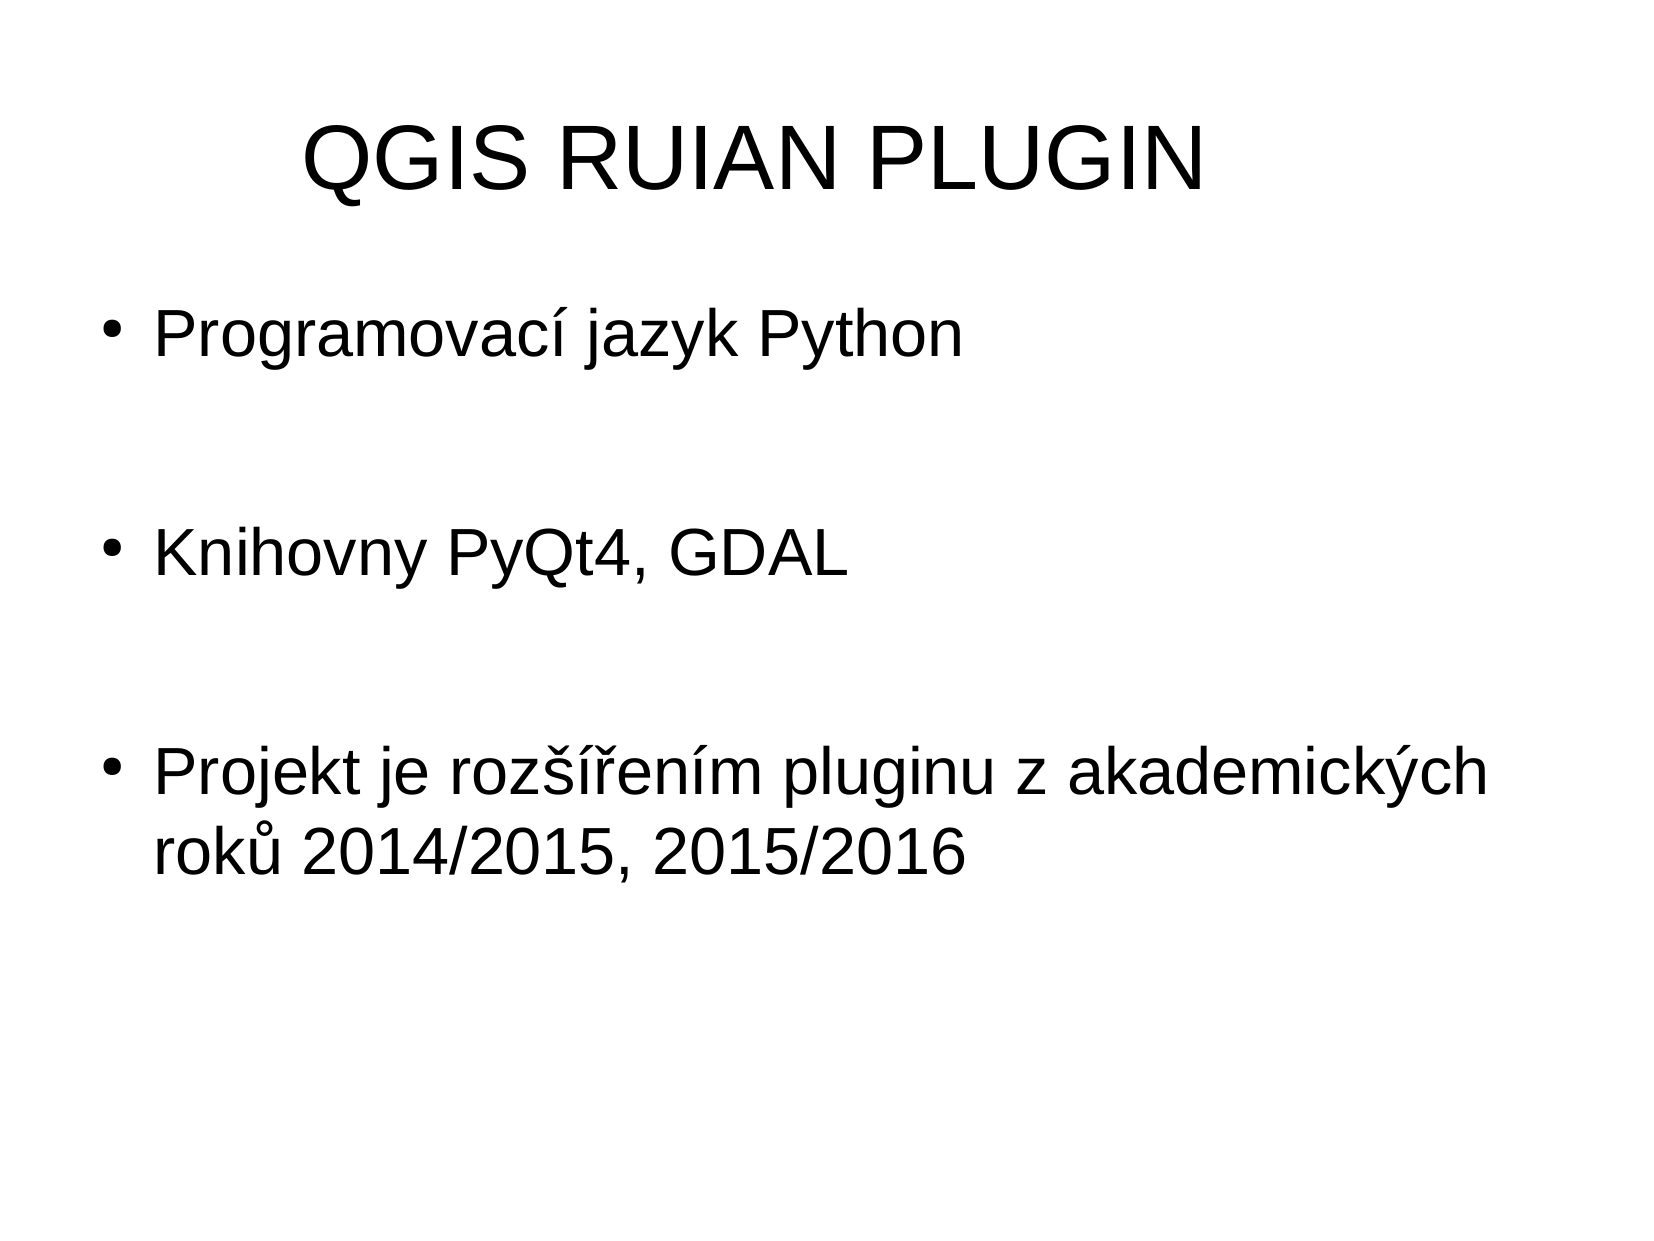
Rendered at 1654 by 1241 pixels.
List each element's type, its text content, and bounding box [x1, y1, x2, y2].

list Programovací jazyk Python Knihovny PyQt4, GDAL Projekt je rozšířením pluginu z akademických roků 2014/2015, 2015/2016 [82, 290, 1571, 1010]
title QGIS RUIAN PLUGIN [82, 49, 1571, 257]
